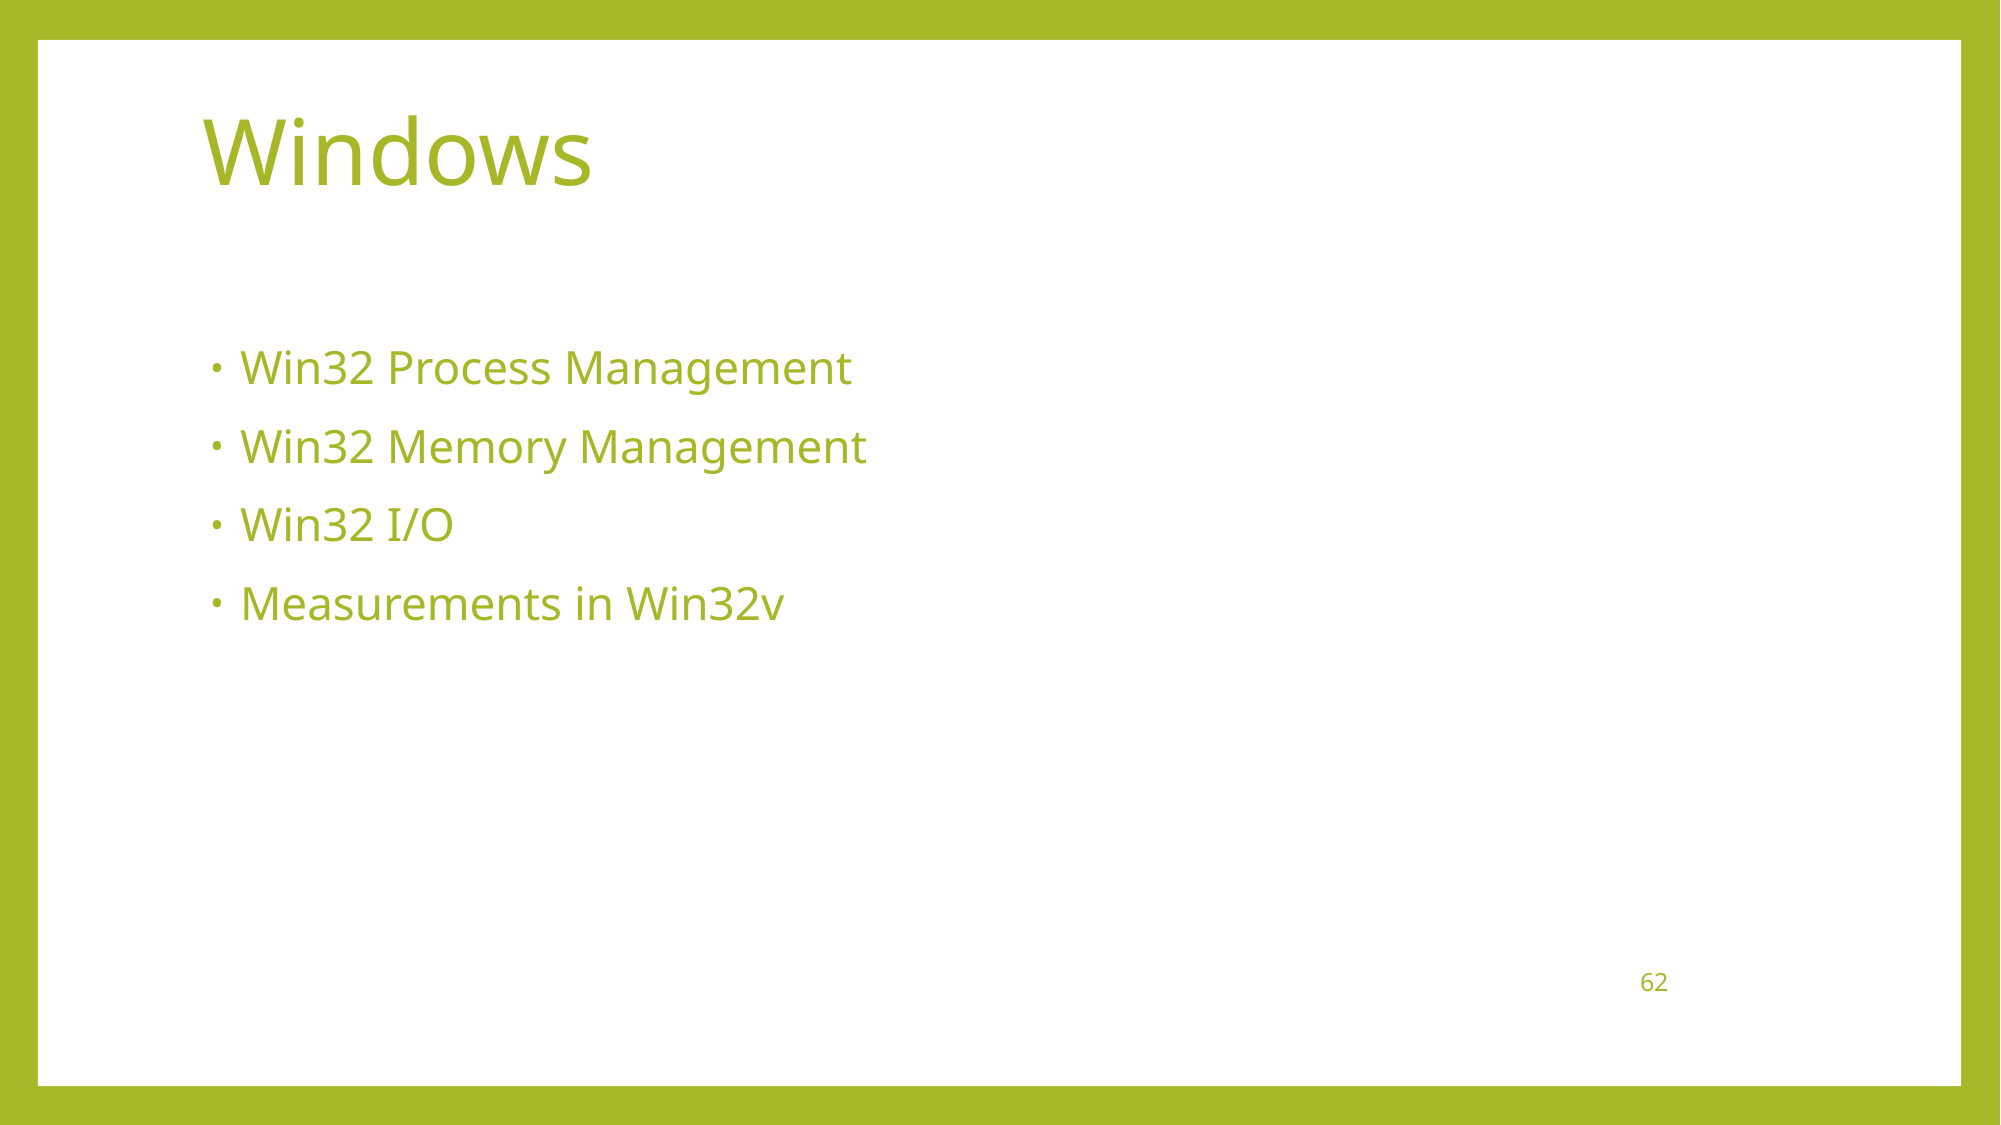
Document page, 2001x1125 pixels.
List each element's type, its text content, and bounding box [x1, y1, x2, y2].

list Win32 Process Management Win32 Memory Management Win32 I/O Measurements in Win32v [187, 337, 1808, 1000]
slide_number 62 [1583, 940, 1684, 1027]
title Windows [187, 99, 1808, 323]
